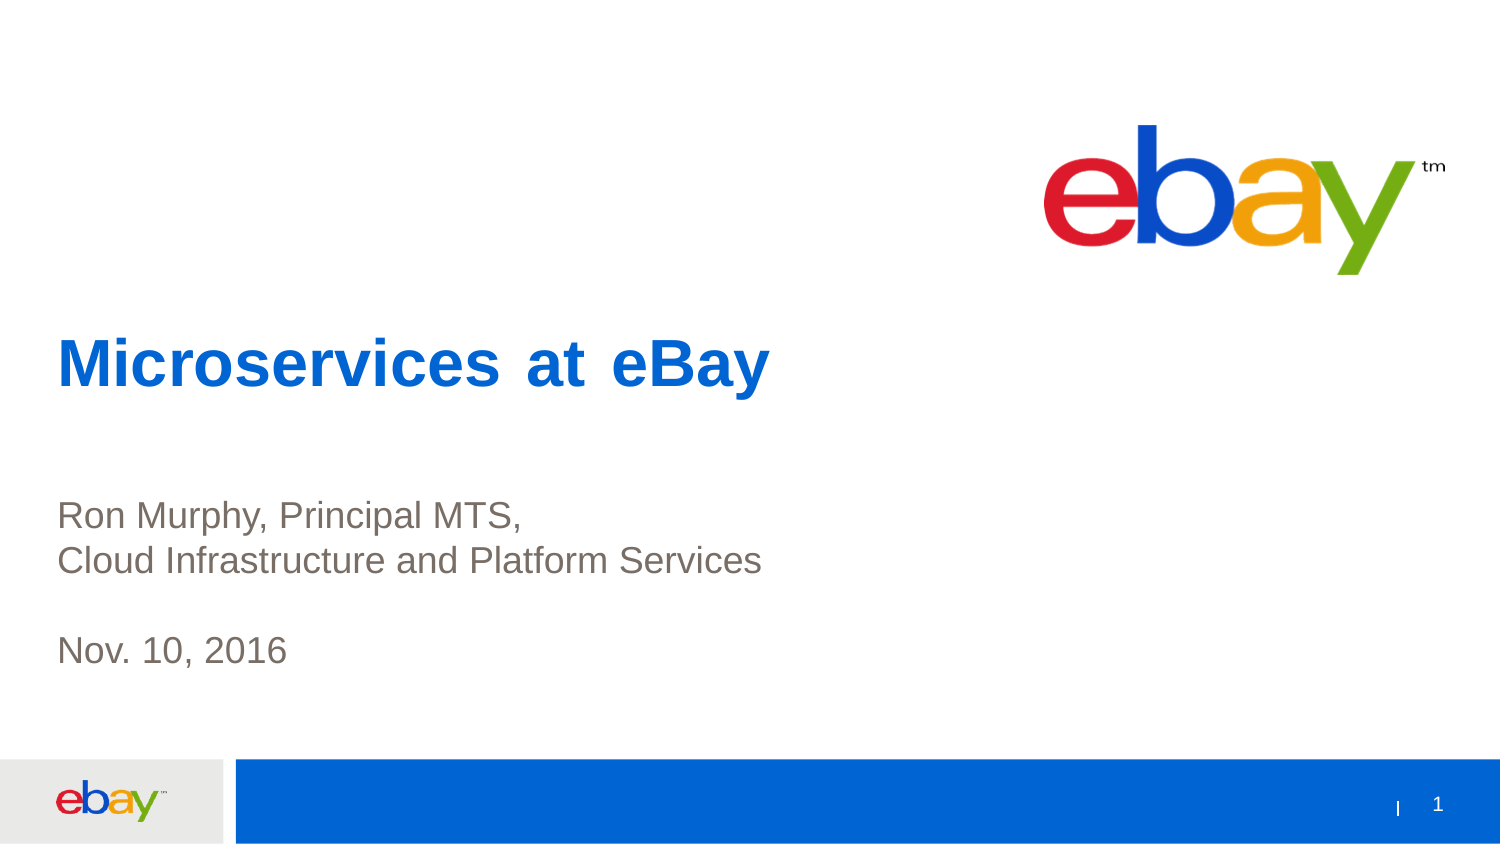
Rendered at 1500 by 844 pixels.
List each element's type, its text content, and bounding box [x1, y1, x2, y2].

slide_number 1 [1398, 785, 1444, 816]
picture [1044, 125, 1445, 275]
title Microservices at eBay [56, 295, 1163, 554]
picture [56, 780, 167, 822]
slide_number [56, 491, 791, 585]
